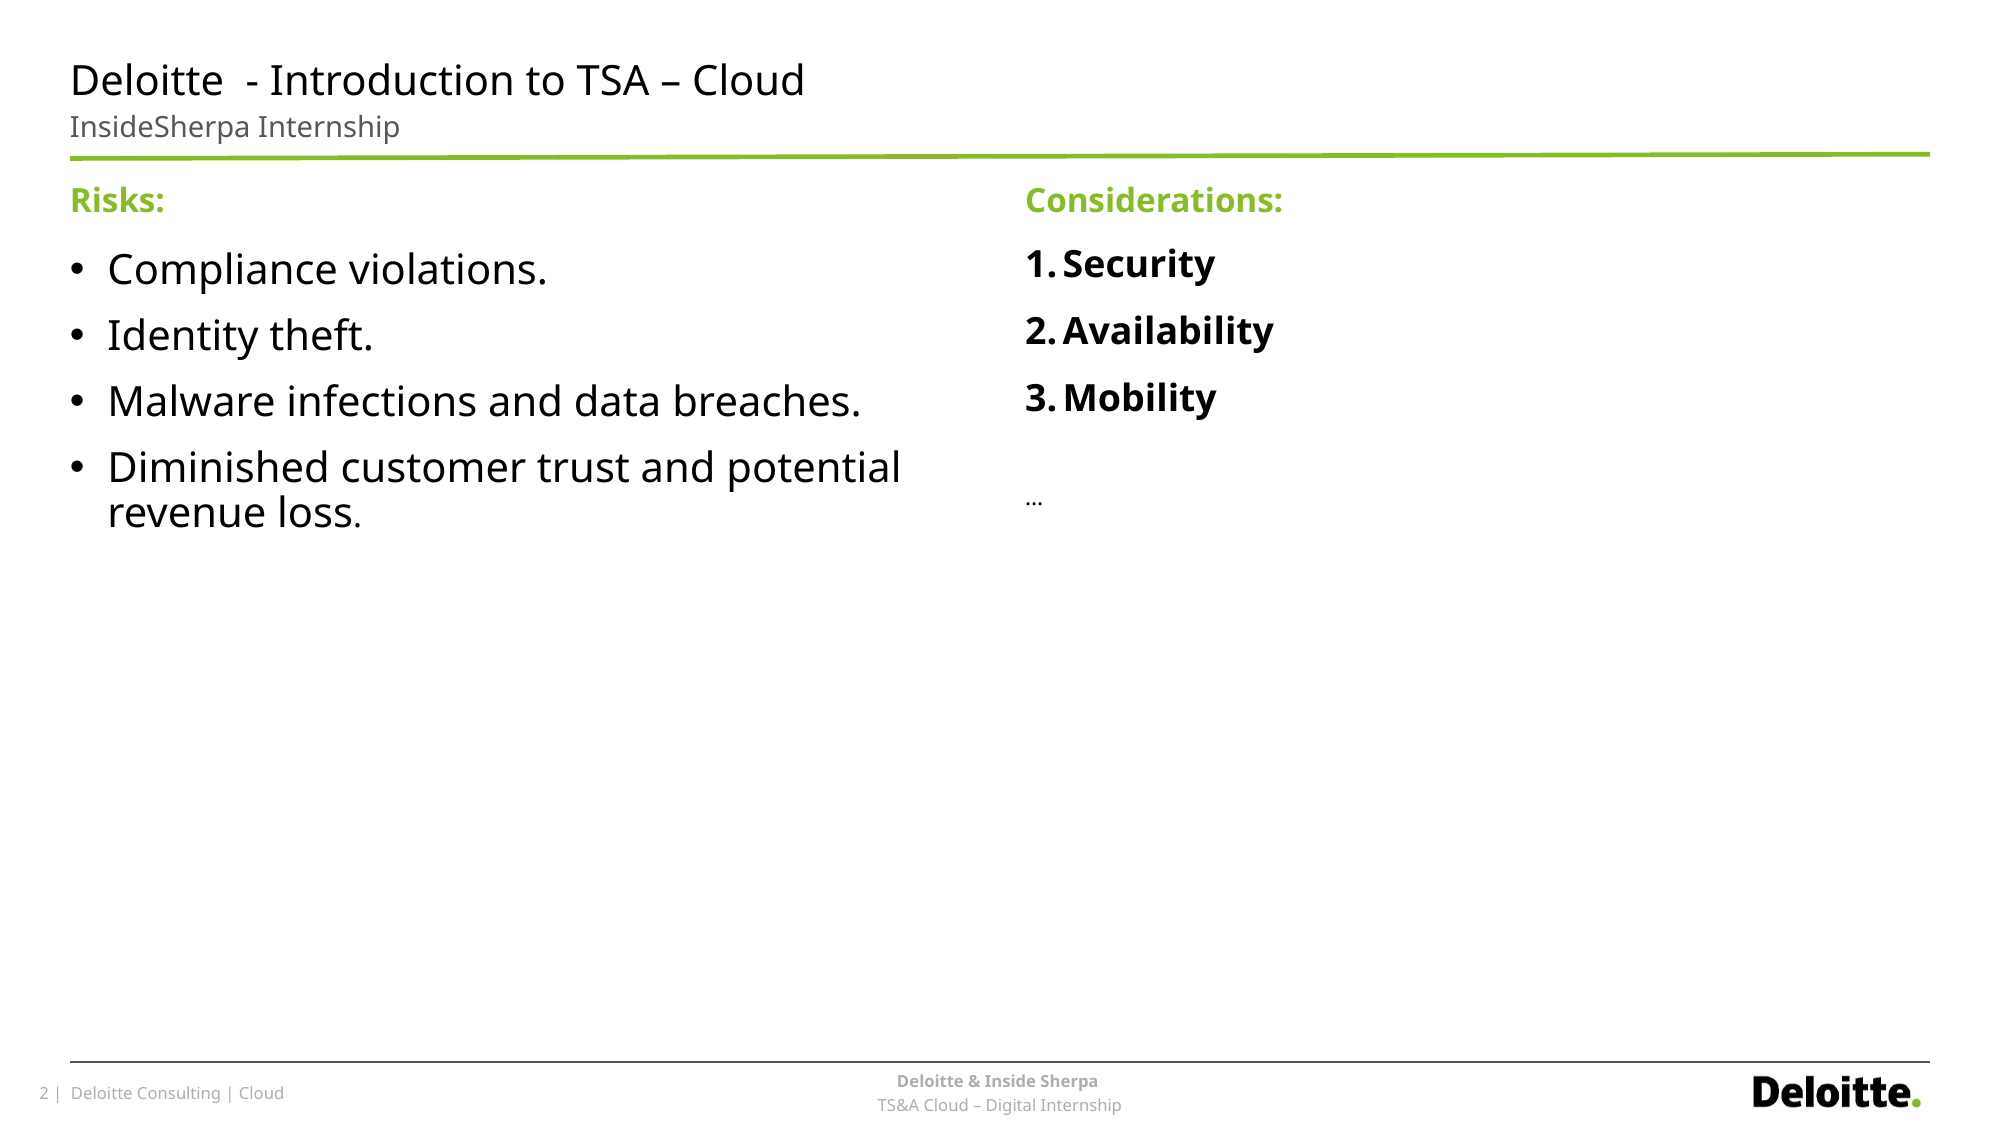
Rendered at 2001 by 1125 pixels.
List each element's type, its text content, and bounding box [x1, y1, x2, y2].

text_box Risks: Compliance violations. Identity theft. Malware infections and data breaches. Diminished customer trust and potential revenue loss. [69, 160, 975, 1059]
title Deloitte - Introduction to TSA – Cloud [69, 53, 1931, 104]
text_box Considerations: Security Availability Mobility … [1025, 159, 1931, 372]
picture [1743, 1067, 1931, 1119]
list InsideSherpa Internship [69, 108, 1931, 155]
